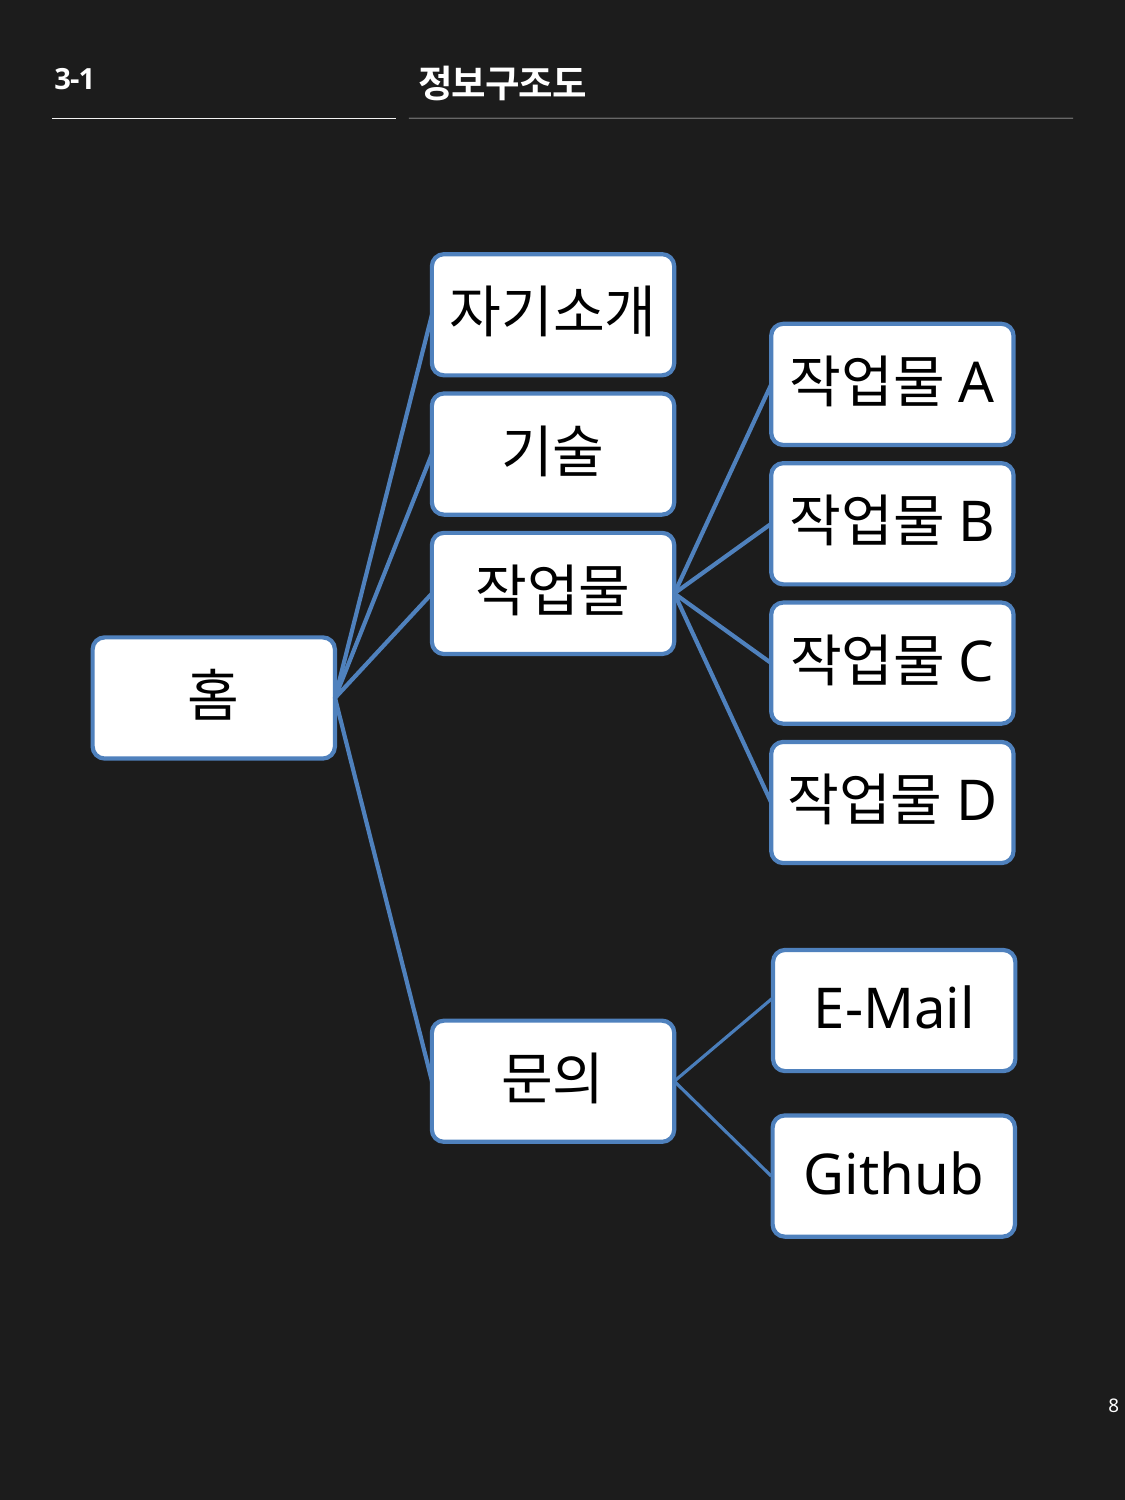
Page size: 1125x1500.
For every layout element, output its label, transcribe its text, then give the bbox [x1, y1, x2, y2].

text_box 문의 [429, 1018, 668, 1144]
text_box [677, 592, 769, 665]
text_box [672, 384, 769, 593]
text_box 작업물D [769, 739, 1016, 866]
text_box E-Mail [770, 947, 1018, 1074]
text_box [672, 592, 769, 803]
text_box 8 [1012, 1386, 1125, 1427]
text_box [673, 1080, 772, 1177]
text_box 3-1 [39, 52, 111, 103]
text_box 작업물B [769, 461, 1016, 587]
text_box 작업물A [769, 321, 1016, 448]
text_box 홈 [90, 635, 338, 761]
text_box 작업물C [769, 600, 1016, 726]
text_box 기술 [429, 391, 677, 517]
text_box [333, 593, 429, 698]
text_box 자기소개 [429, 252, 677, 378]
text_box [673, 997, 773, 1081]
text_box [333, 455, 429, 695]
text_box [673, 522, 769, 593]
text_box 작업물 [429, 530, 677, 657]
text_box [334, 317, 429, 692]
text_box Github [770, 1113, 1018, 1239]
text_box 정보구조도 [403, 53, 602, 113]
text_box [332, 697, 429, 1078]
